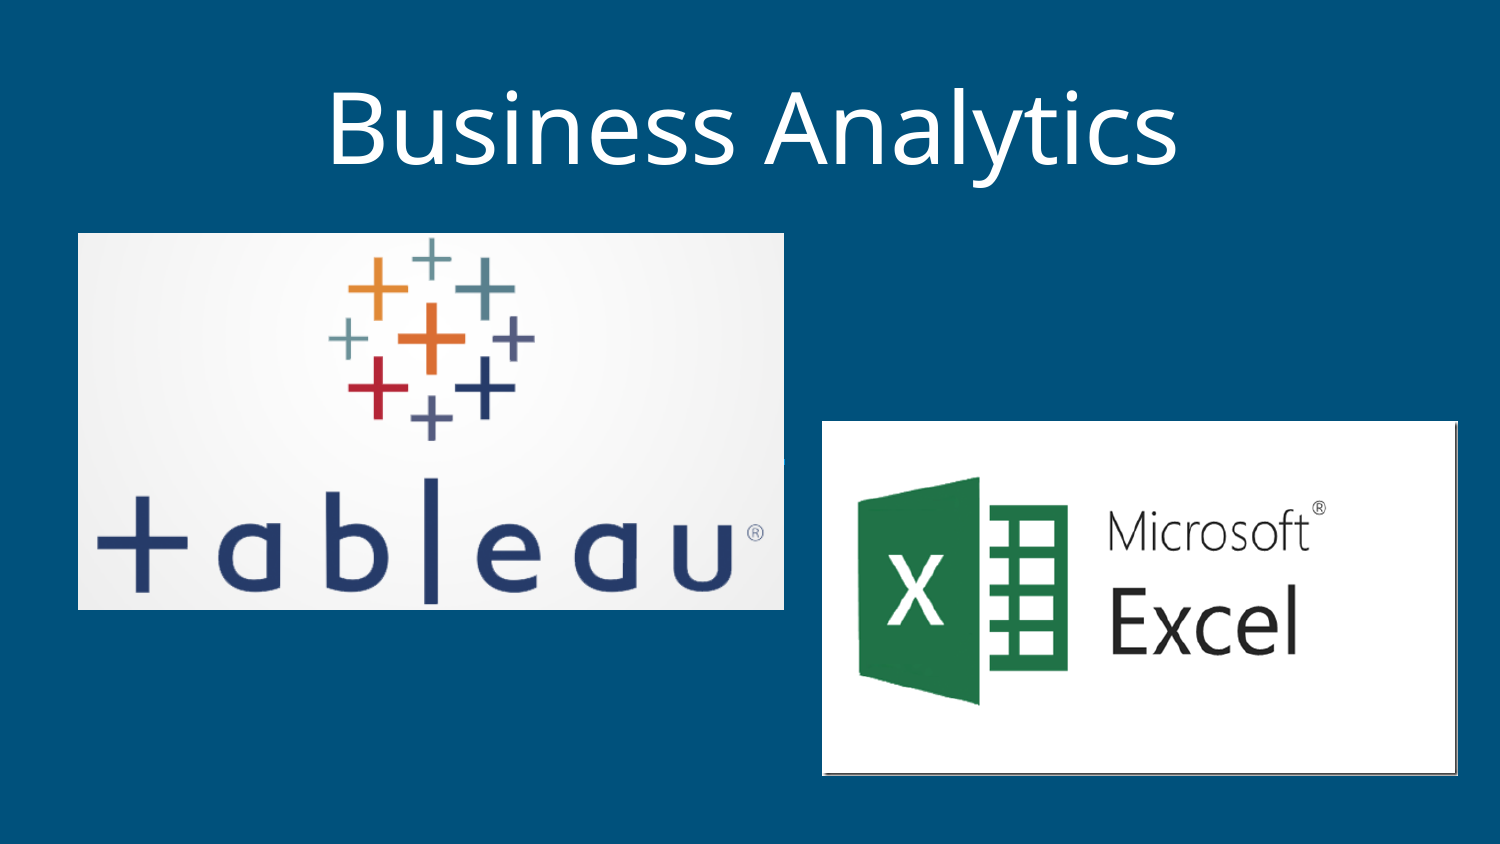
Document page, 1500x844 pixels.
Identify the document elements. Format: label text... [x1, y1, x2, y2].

picture [823, 422, 1457, 775]
title Business Analytics [78, 50, 1428, 200]
picture [79, 234, 783, 609]
